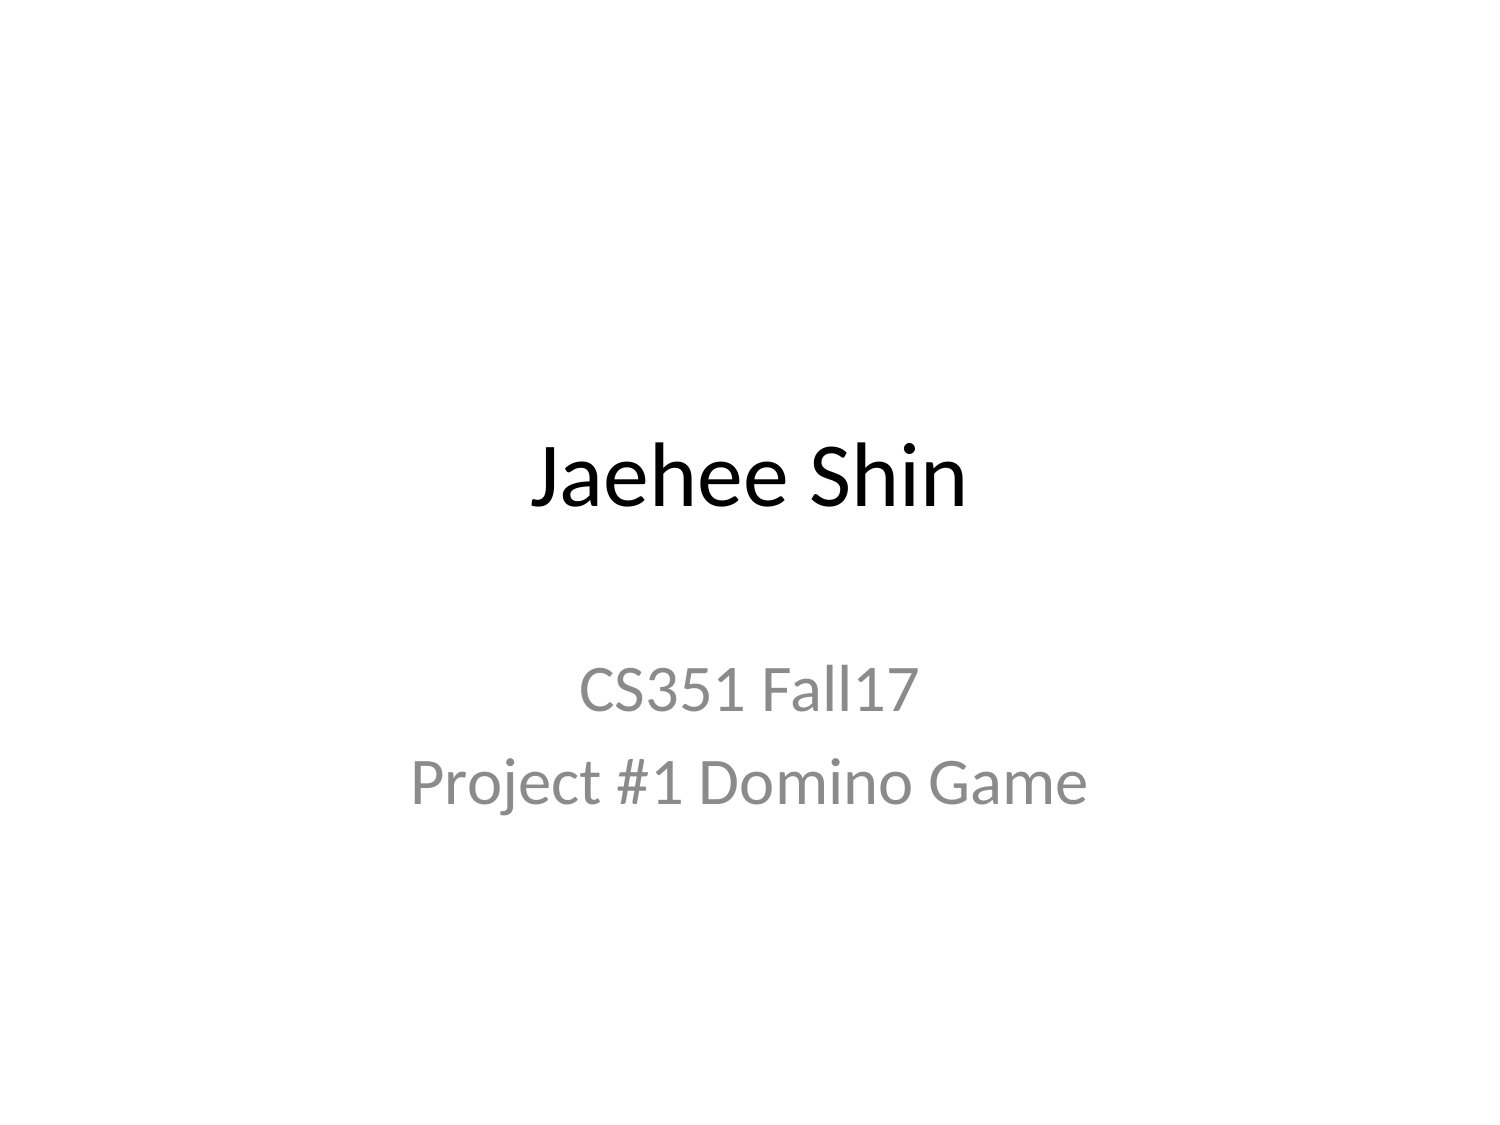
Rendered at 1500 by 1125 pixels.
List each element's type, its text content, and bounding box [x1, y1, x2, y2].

title Jaehee Shin [112, 349, 1388, 591]
subtitle CS351 Fall17 Project #1 Domino Game [225, 637, 1275, 925]
